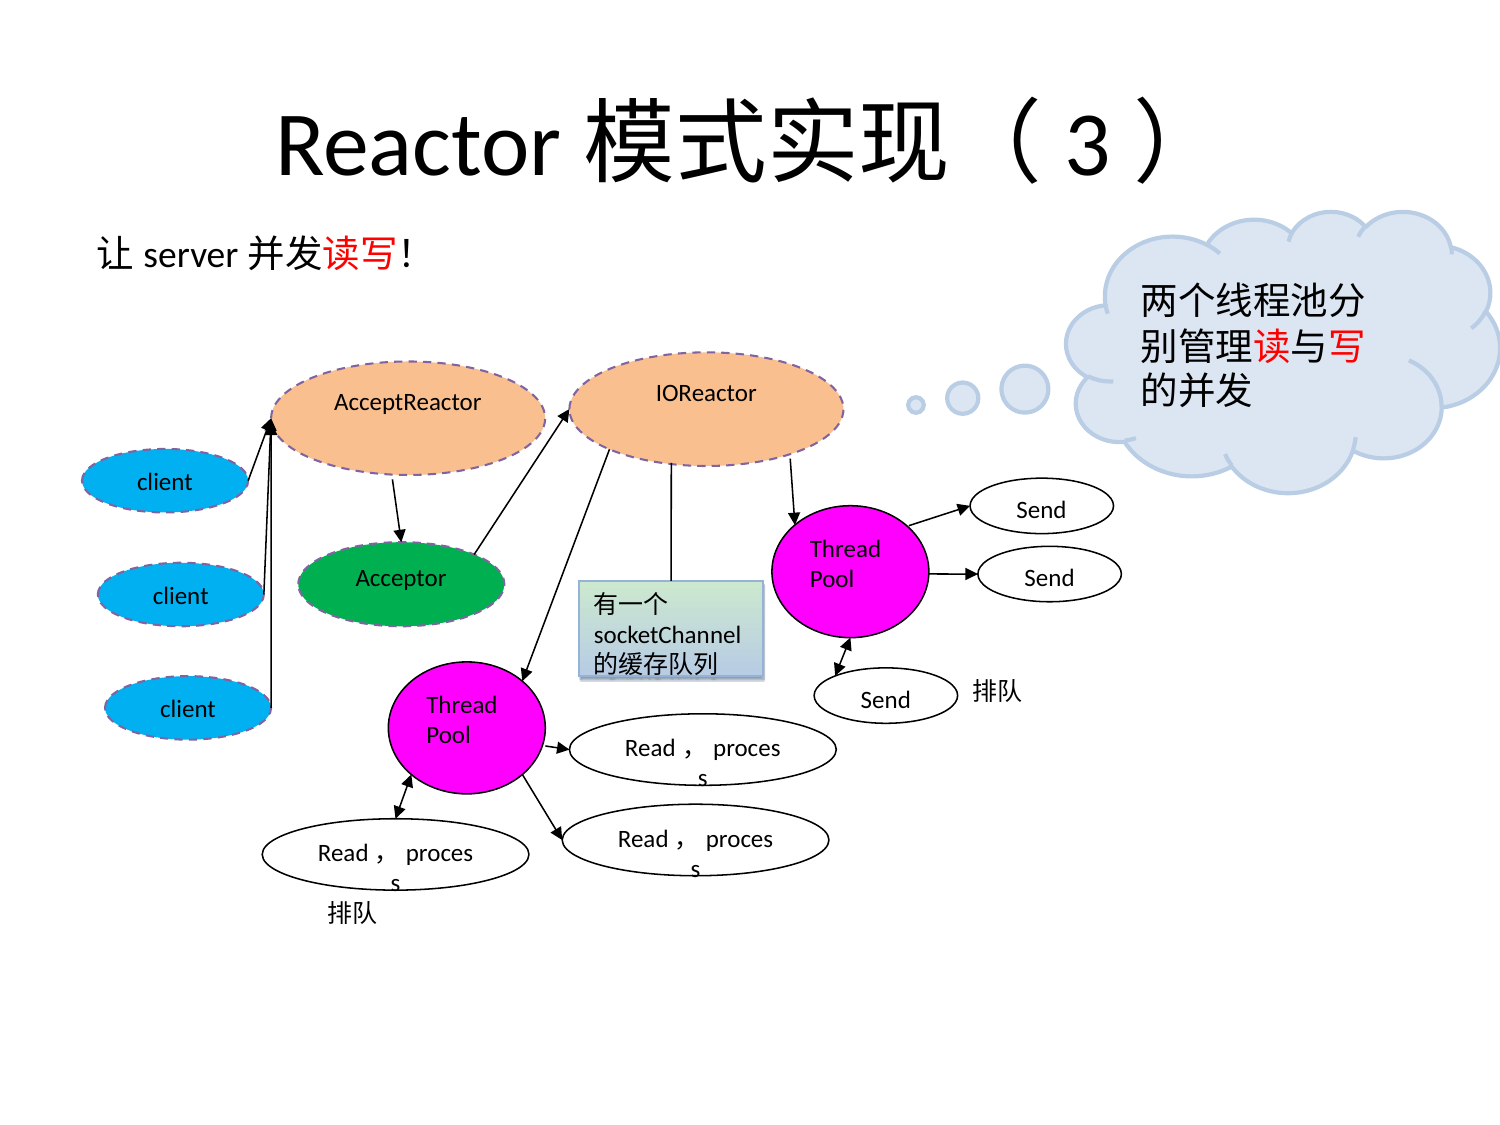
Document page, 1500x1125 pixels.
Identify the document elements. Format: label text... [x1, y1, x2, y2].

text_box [81, 351, 1122, 973]
text_box 让server并发读写！ [82, 222, 1125, 283]
text_box 两个线程池分别管理读与写的并发 [1063, 209, 1500, 496]
title Reactor模式实现（3） [75, 45, 1425, 233]
